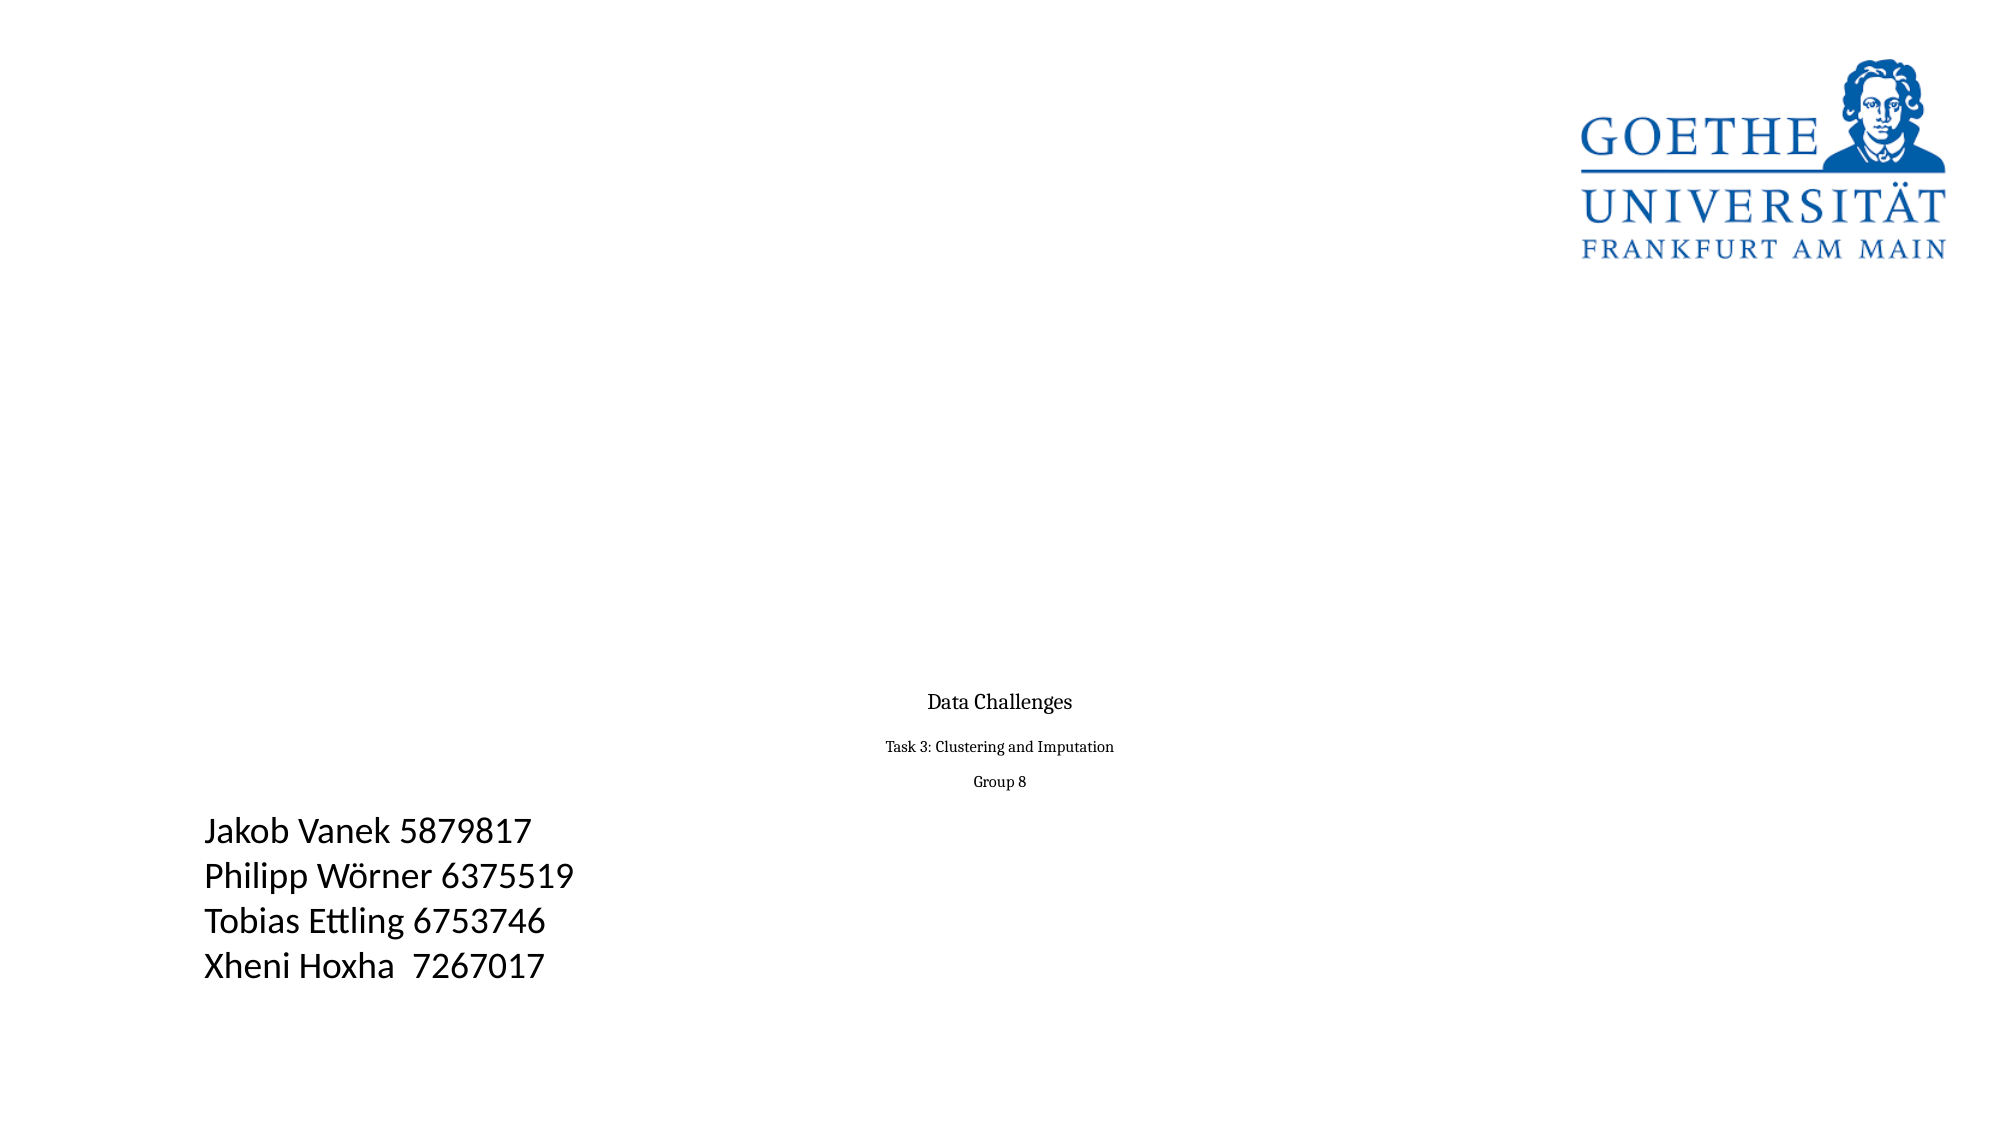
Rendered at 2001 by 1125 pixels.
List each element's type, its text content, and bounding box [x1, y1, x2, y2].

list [1581, 59, 1946, 259]
title Data Challenges Task 3: Clustering and Imputation Group 8 [277, 530, 1723, 800]
text_box Jakob Vanek 5879817 Philipp Wörner 6375519 Tobias Ettling 6753746 Xheni Hoxha 7267017 [189, 799, 1190, 994]
